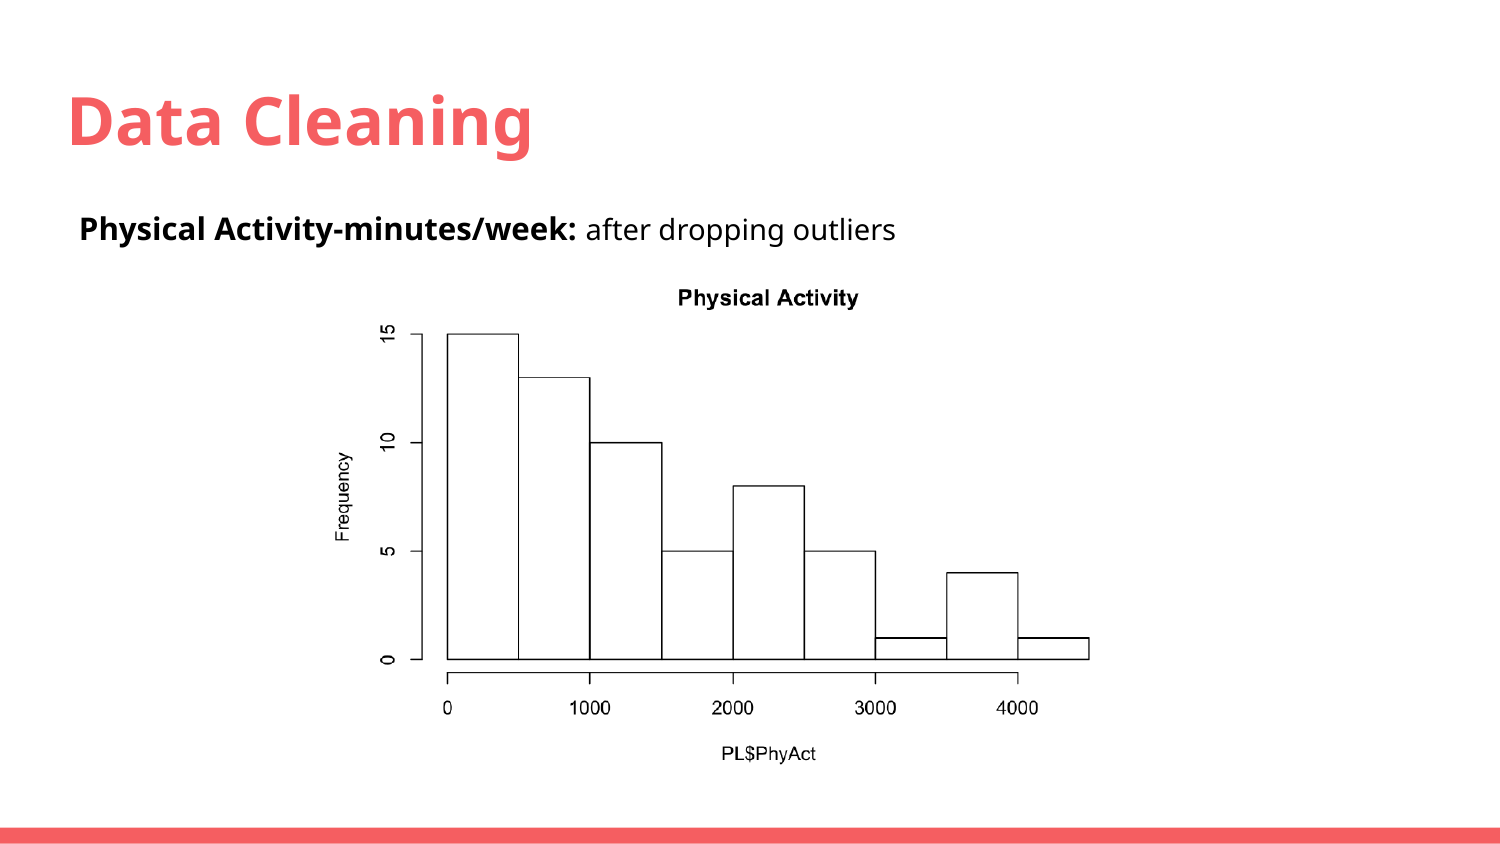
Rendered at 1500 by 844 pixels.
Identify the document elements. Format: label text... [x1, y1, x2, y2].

title Data Cleaning [51, 64, 1449, 167]
picture [313, 266, 1101, 782]
list Physical Activity-minutes/week: after dropping outliers [63, 189, 1462, 257]
